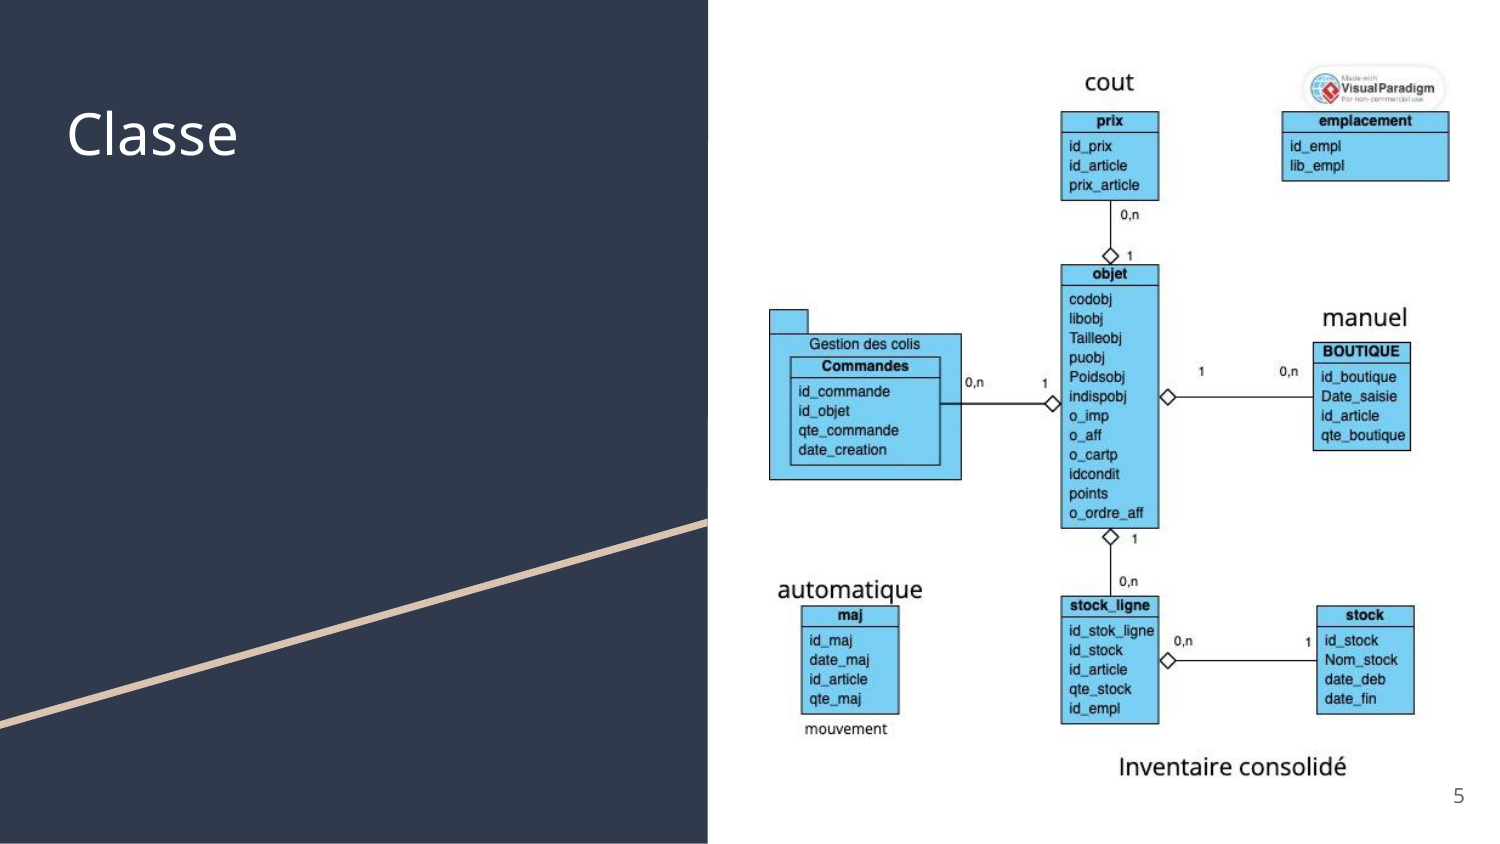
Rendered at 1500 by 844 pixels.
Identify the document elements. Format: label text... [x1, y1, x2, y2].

picture [768, 59, 1451, 785]
title Classe [51, 82, 660, 494]
slide_number ‹#› [1389, 764, 1480, 830]
